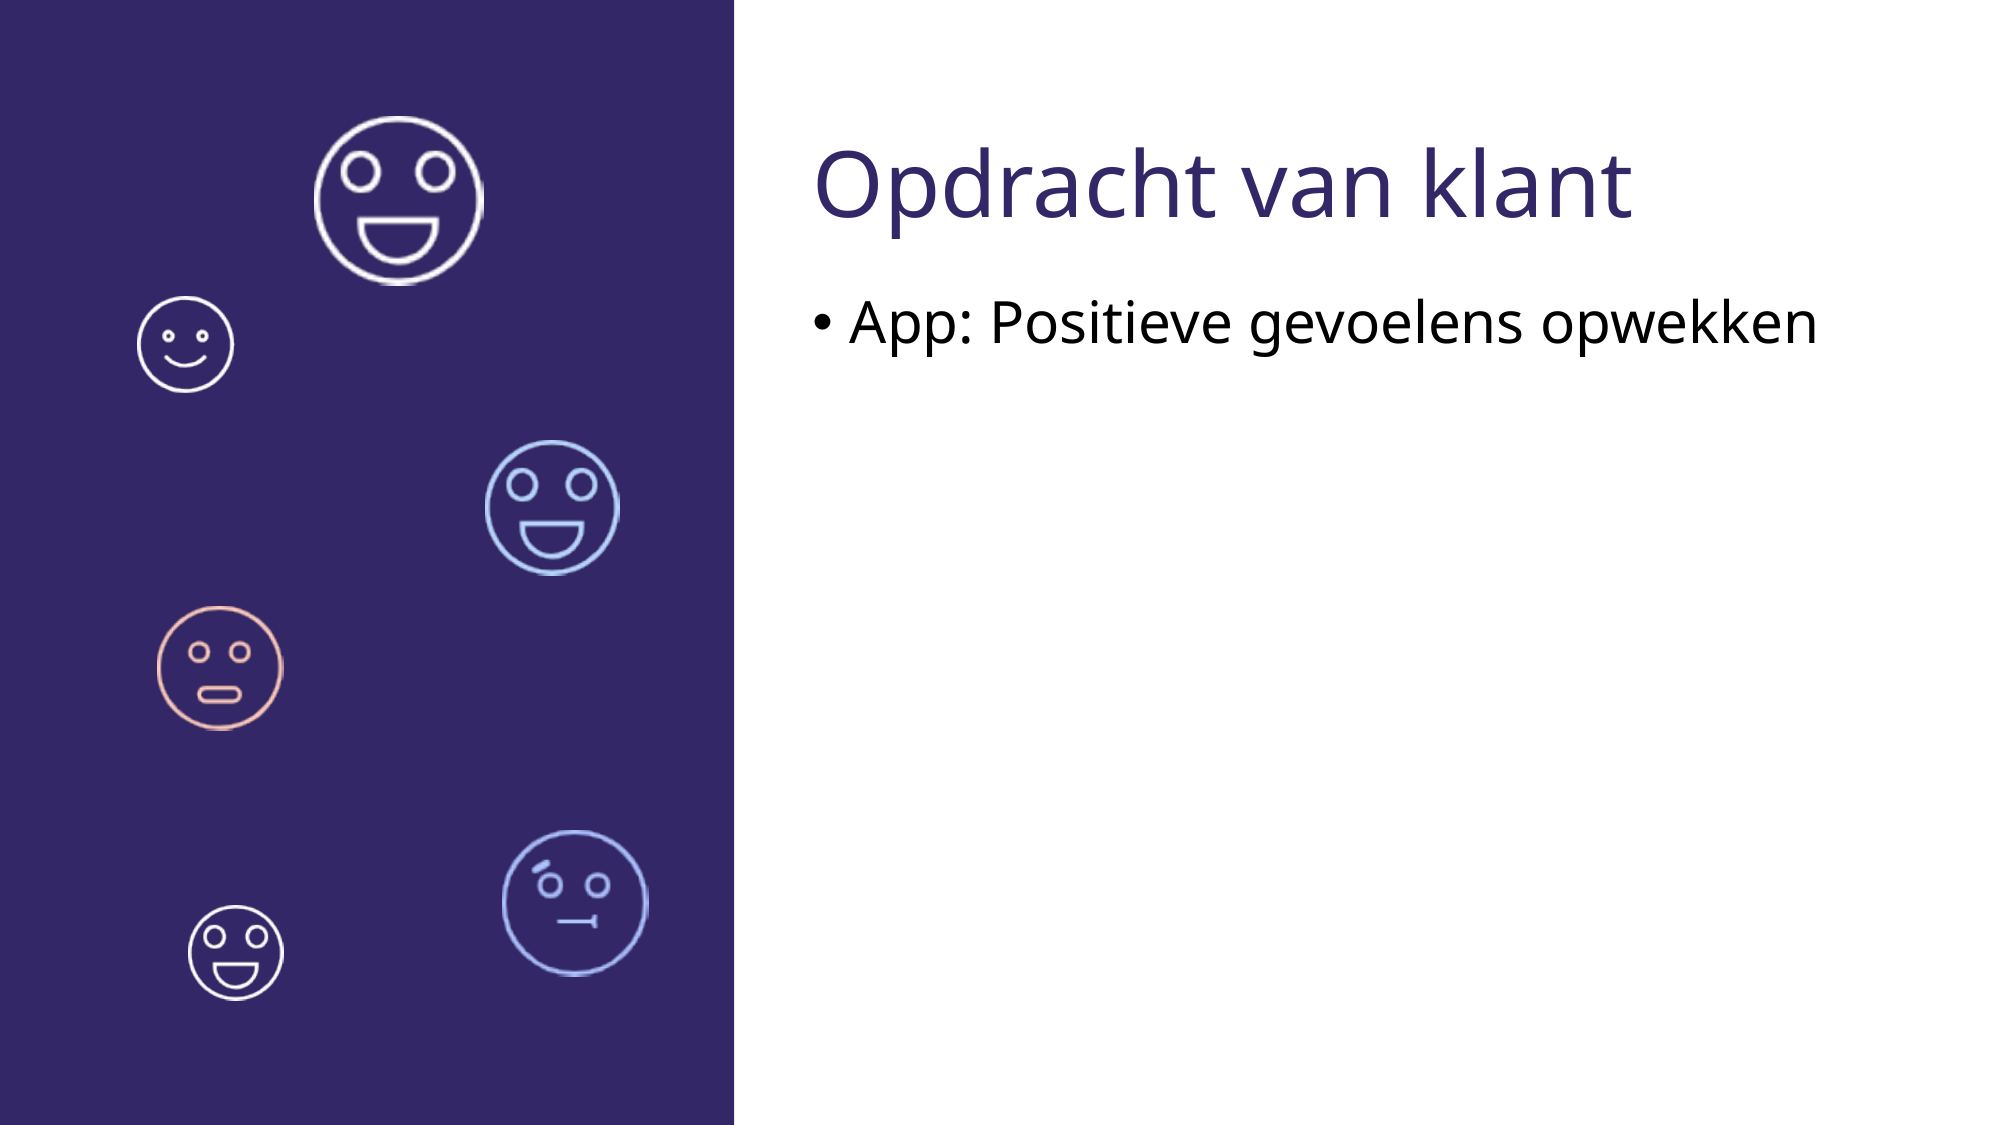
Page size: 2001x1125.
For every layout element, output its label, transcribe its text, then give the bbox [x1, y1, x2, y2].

picture [314, 116, 484, 286]
picture [137, 296, 237, 395]
title Opdracht van klant [797, 78, 2000, 297]
picture [157, 605, 284, 731]
picture [188, 905, 284, 1002]
picture [501, 830, 649, 977]
list App: Positieve gevoelens opwekken [797, 286, 1959, 1000]
text_box [0, 0, 735, 1125]
picture [485, 440, 620, 576]
